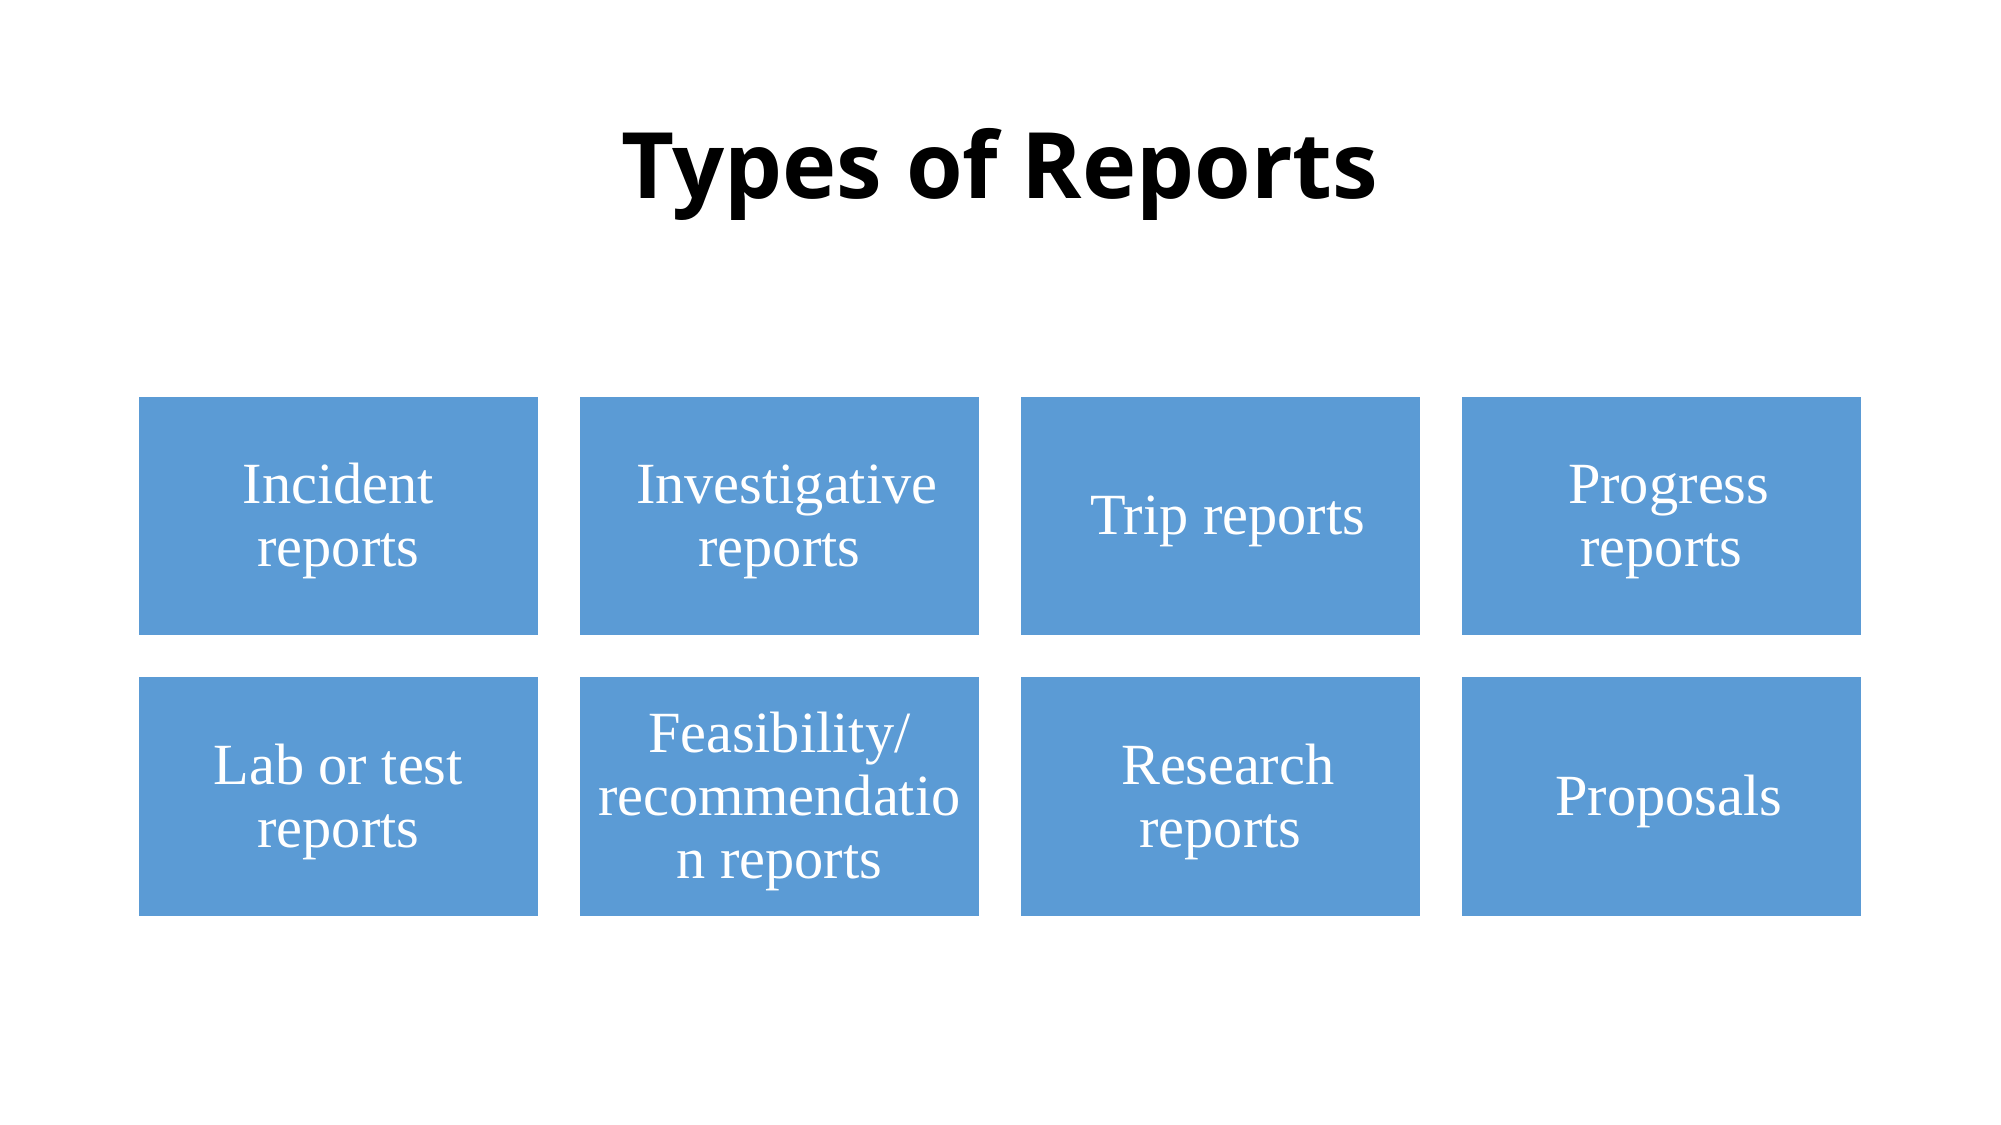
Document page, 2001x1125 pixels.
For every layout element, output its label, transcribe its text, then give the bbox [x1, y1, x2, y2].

title Types of Reports [137, 59, 1863, 278]
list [137, 299, 1863, 1014]
